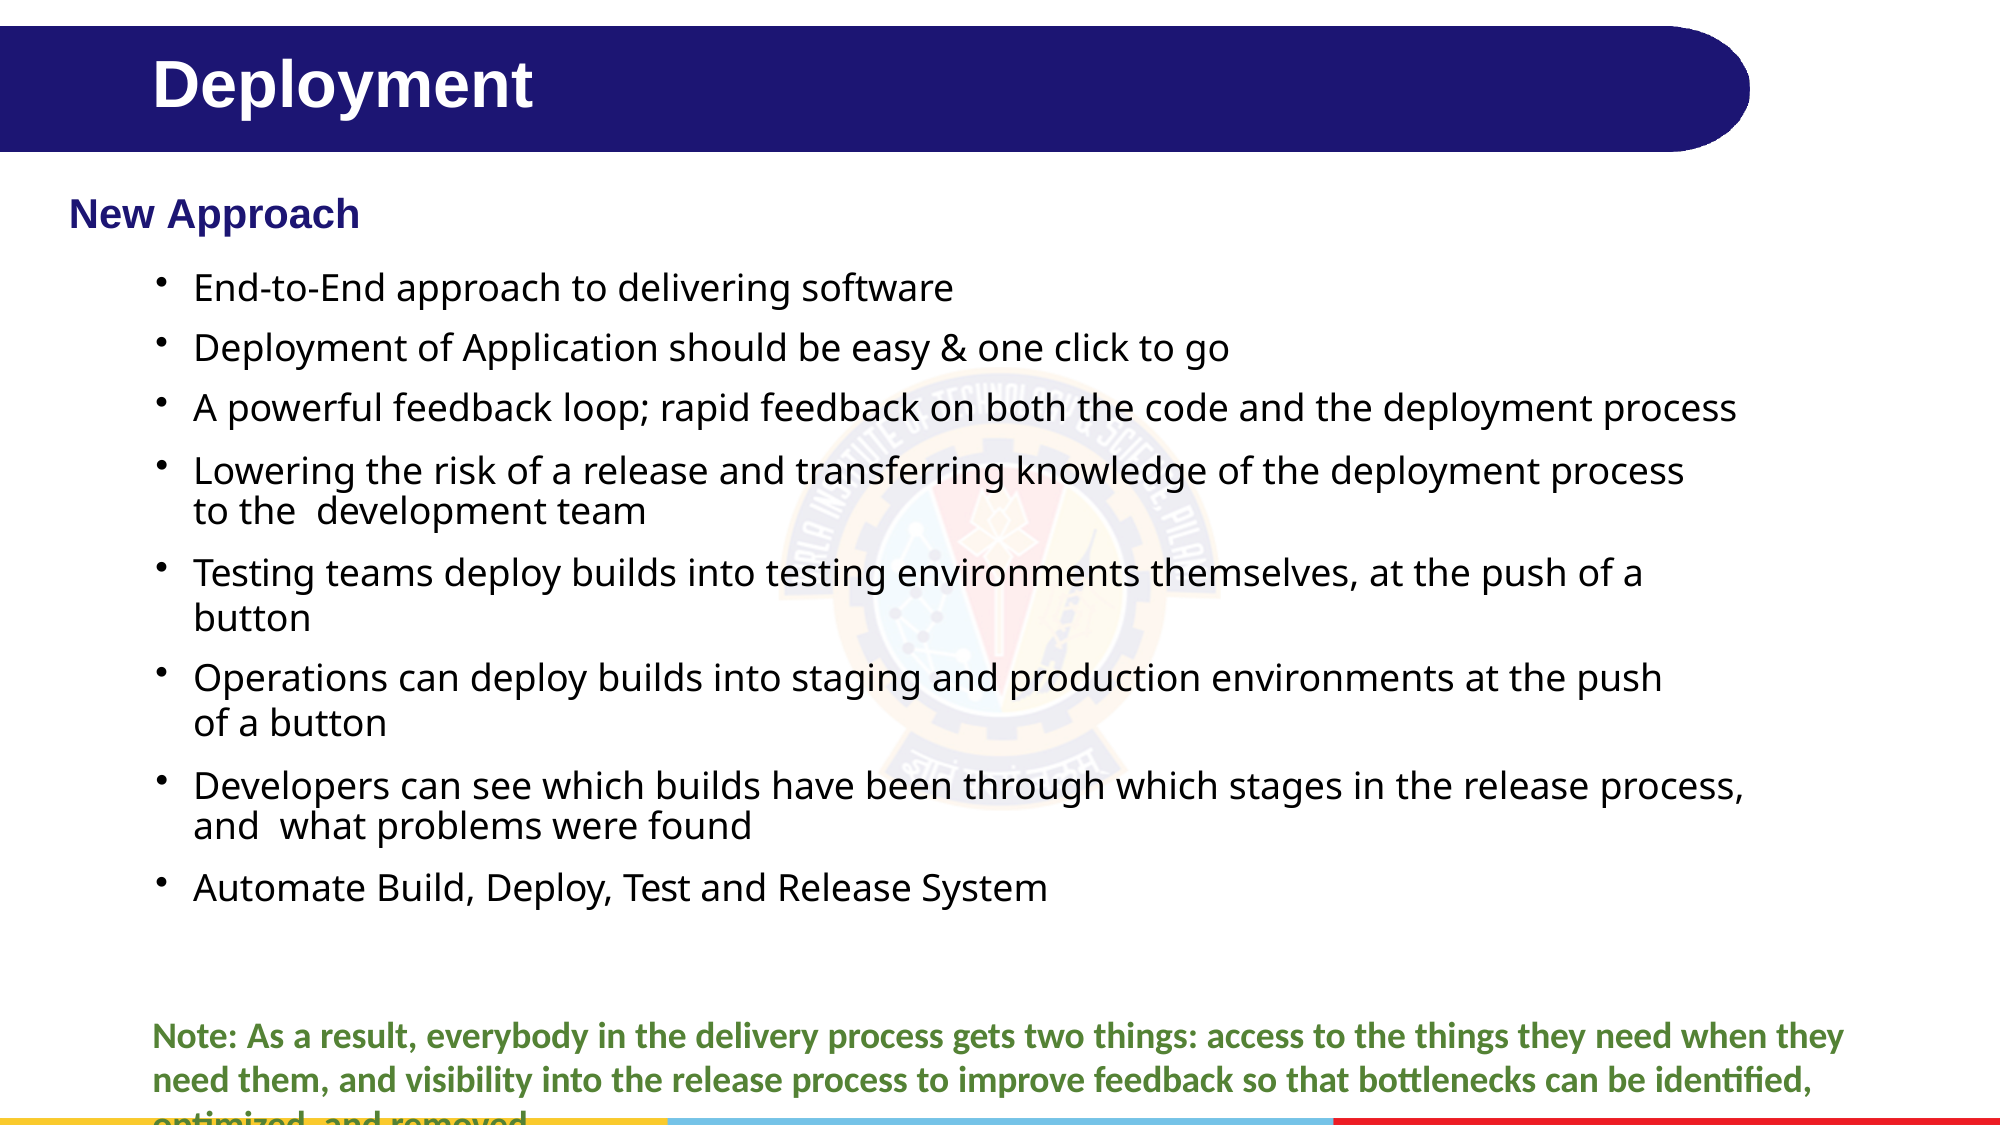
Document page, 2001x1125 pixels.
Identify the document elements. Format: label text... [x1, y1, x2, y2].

title Deployment [150, 38, 536, 184]
picture [1855, 1118, 2000, 1125]
picture [0, 1118, 66, 1125]
text_box New Approach End-to-End approach to delivering software Deployment of Application should be easy & one click to go A powerful feedback loop; rapid feedback on both the code and the deployment process Lowering the risk of a release and transferring knowledge of the deployment process to the development team Testing teams deploy builds into testing environments themselves, at the push of a button Operations can deploy builds into staging and production environments at the push of a button Developers can see which builds have been through which stages in the release process, and what problems were found Automate Build, Deploy, Test and Release System Note: As a result, everybody in the delivery process gets two things: access to the things they need when they need them, and visibility into the release process to improve feedback so that bottlenecks can be identified, optimized, and removed. This leads to a delivery process which is not only faster but also safer [66, 184, 1855, 1125]
picture [0, 26, 1750, 152]
